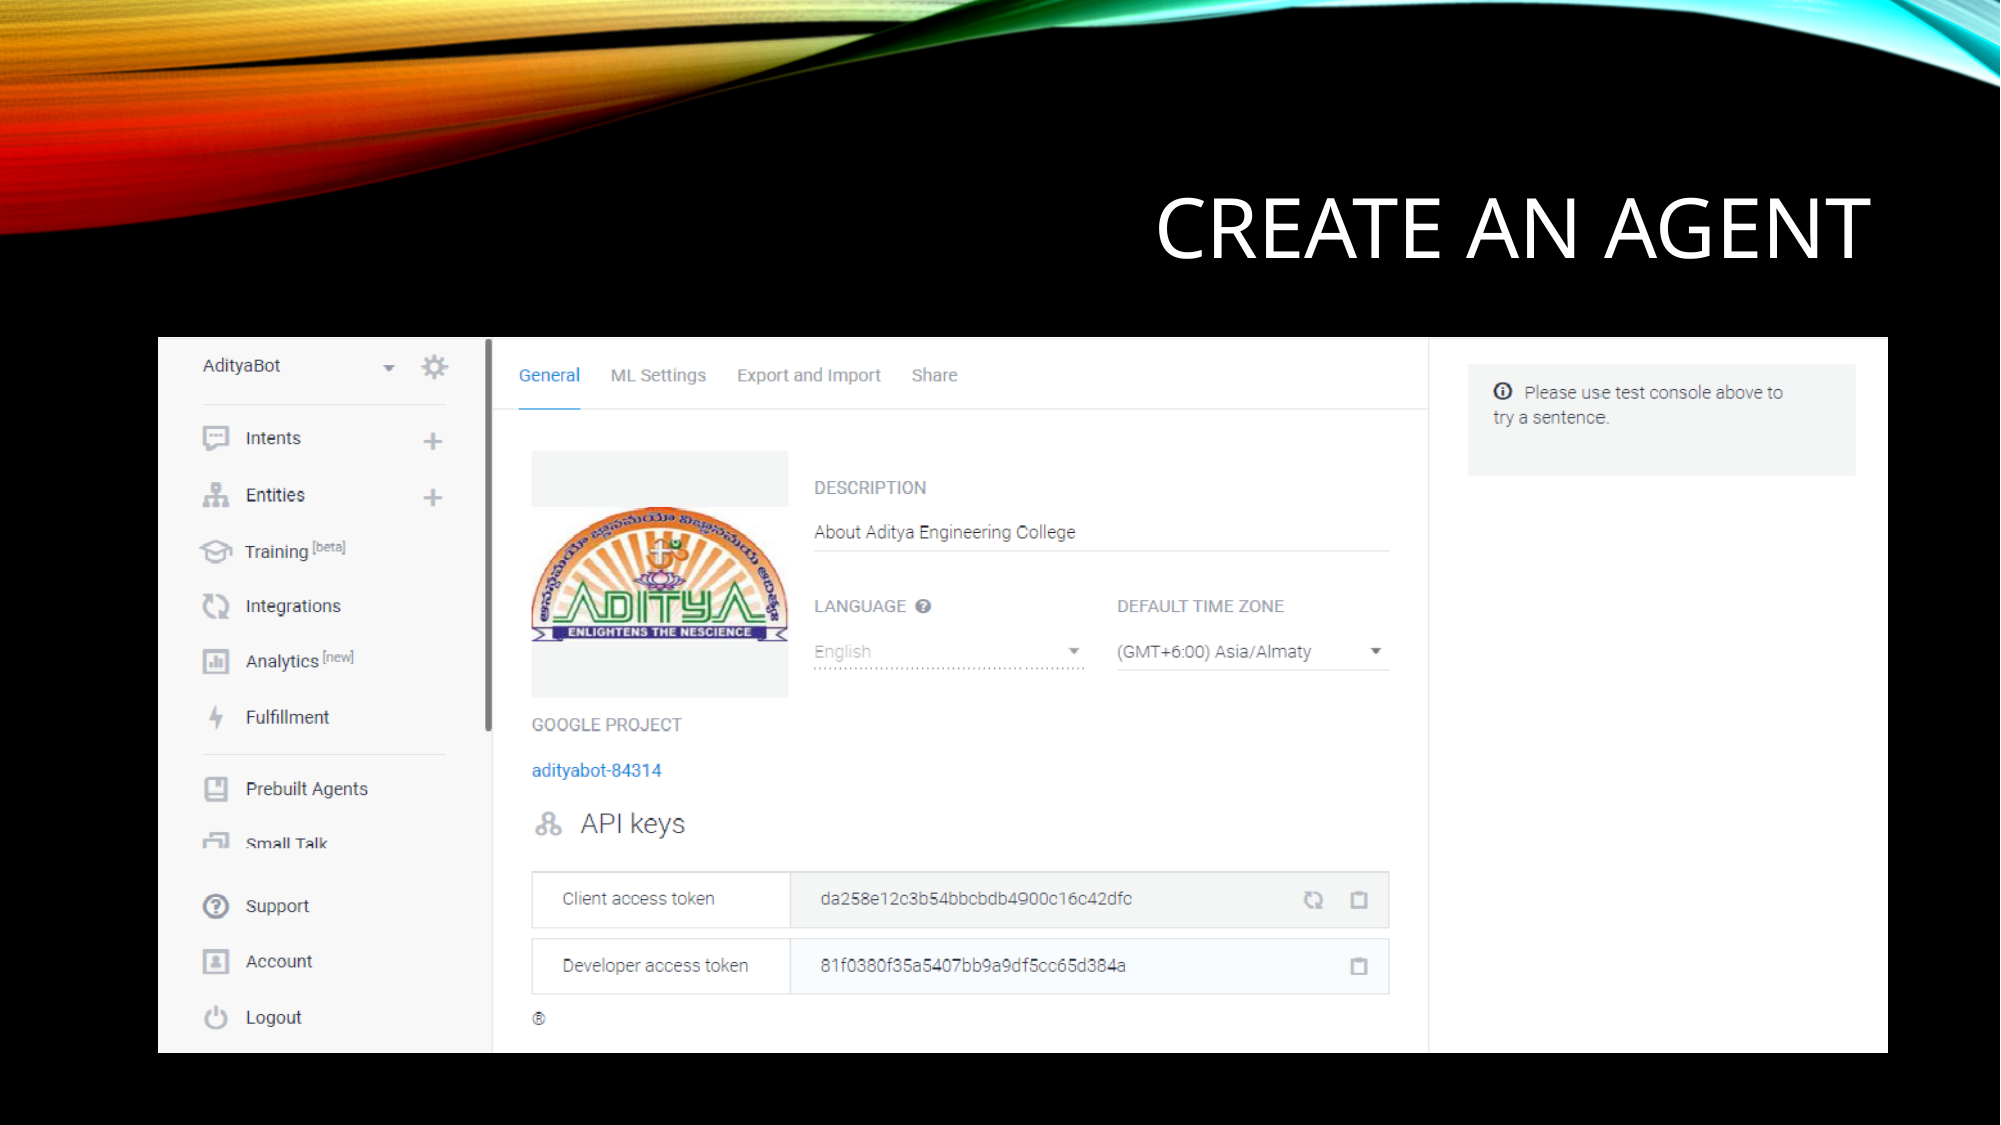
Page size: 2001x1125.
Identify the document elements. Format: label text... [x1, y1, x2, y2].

title Create an agent [474, 125, 1888, 337]
picture [0, 0, 2000, 237]
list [158, 337, 1888, 1053]
